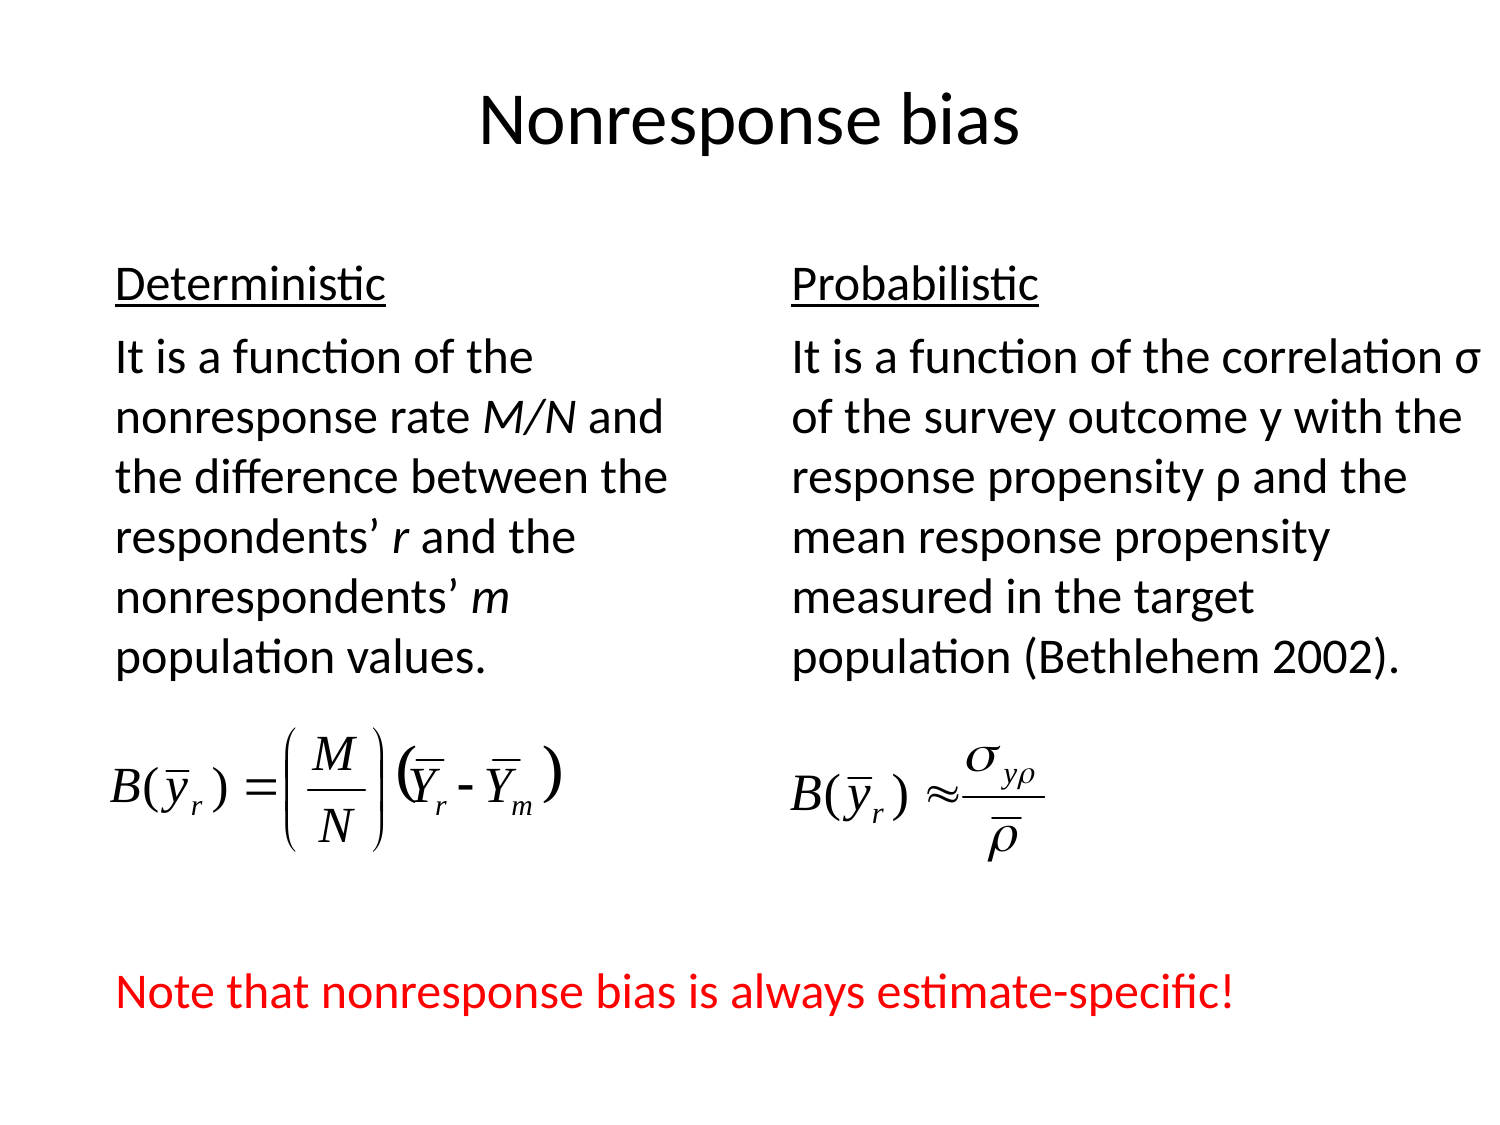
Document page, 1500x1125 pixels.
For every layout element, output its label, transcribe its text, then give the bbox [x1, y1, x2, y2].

title Nonresponse bias [75, 45, 1425, 185]
text_box Probabilistic It is a function of the correlation σ of the survey outcome y with the response propensity ρ and the mean response propensity measured in the target population (Bethlehem 2002). [776, 243, 1500, 691]
list Note that nonresponse bias is always estimate-specific! [100, 939, 1484, 1046]
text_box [100, 717, 564, 863]
text_box Deterministic It is a function of the nonresponse rate M/N and the difference between the respondents’ r and the nonrespondents’ m population values. [100, 243, 739, 691]
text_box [780, 718, 1057, 872]
